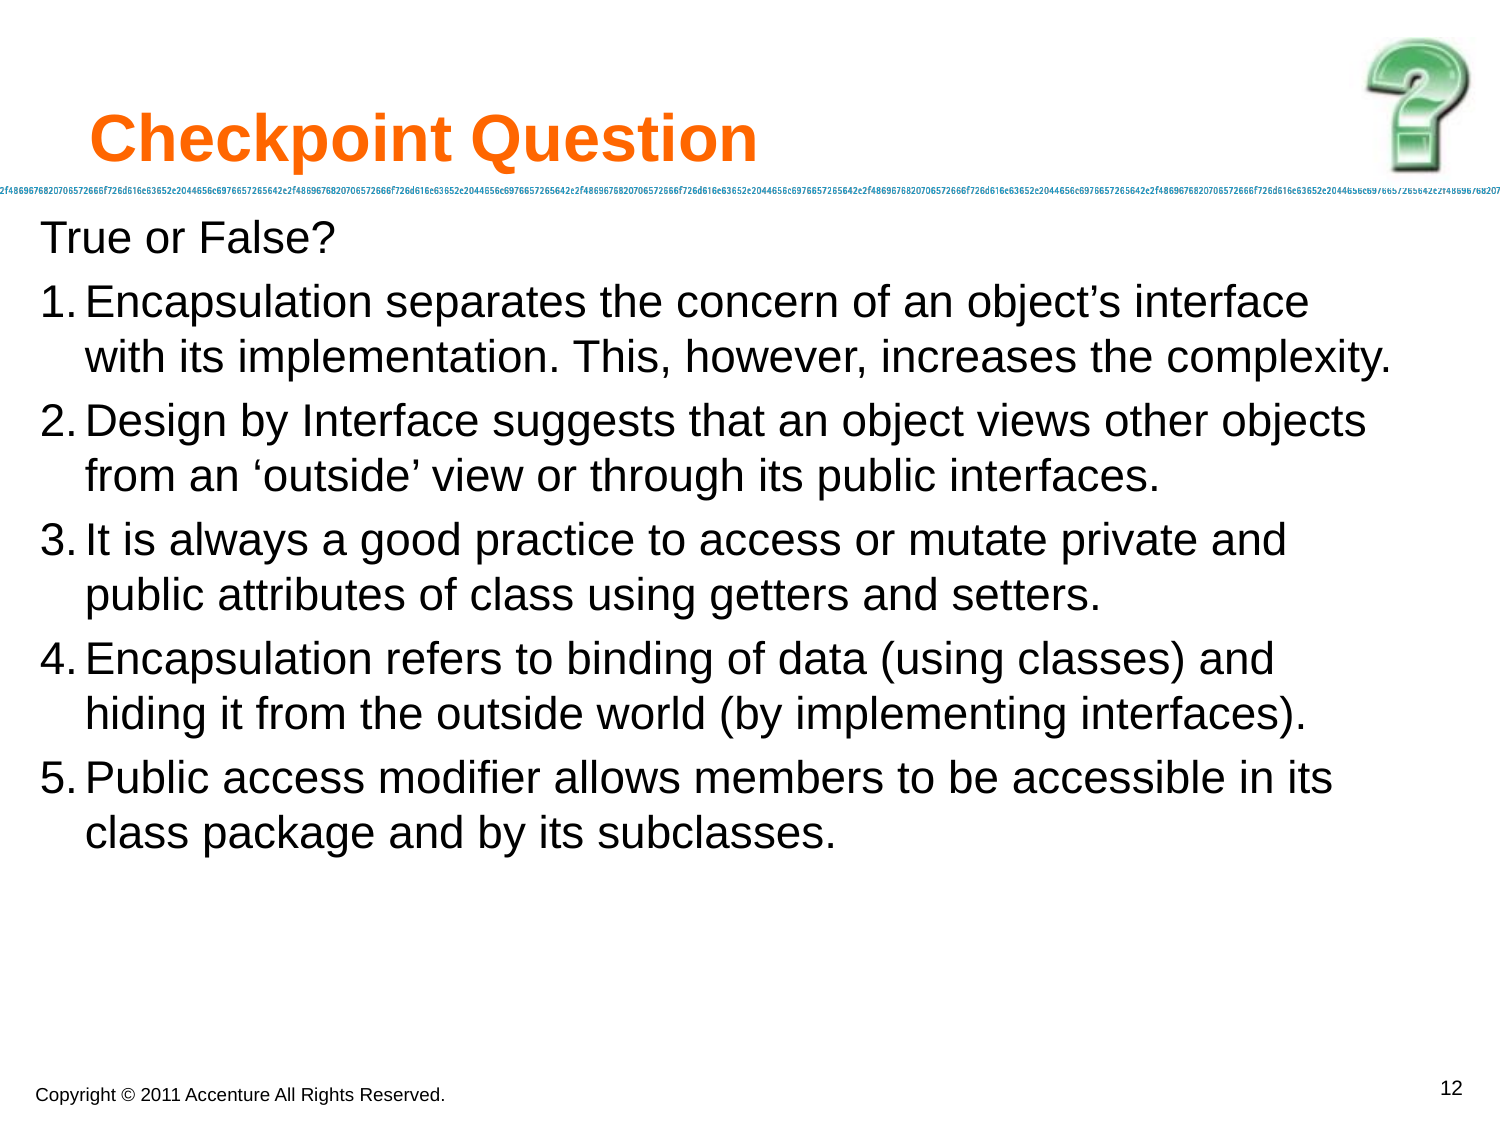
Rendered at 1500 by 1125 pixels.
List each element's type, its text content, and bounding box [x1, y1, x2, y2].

text_box Checkpoint Question [74, 32, 1413, 183]
text_box 12 [1200, 1062, 1478, 1107]
picture [0, 37, 1500, 194]
list True or False? Encapsulation separates the concern of an object’s interface with its implementation. This, however, increases the complexity. Design by Interface suggests that an object views other objects from an ‘outside’ view or through its public interfaces. It is always a good practice to access or mutate private and public attributes of class using getters and setters. Encapsulation refers to binding of data (using classes) and hiding it from the outside world (by implementing interfaces). Public access modifier allows members to be accessible in its class package and by its subclasses. [24, 199, 1413, 1076]
